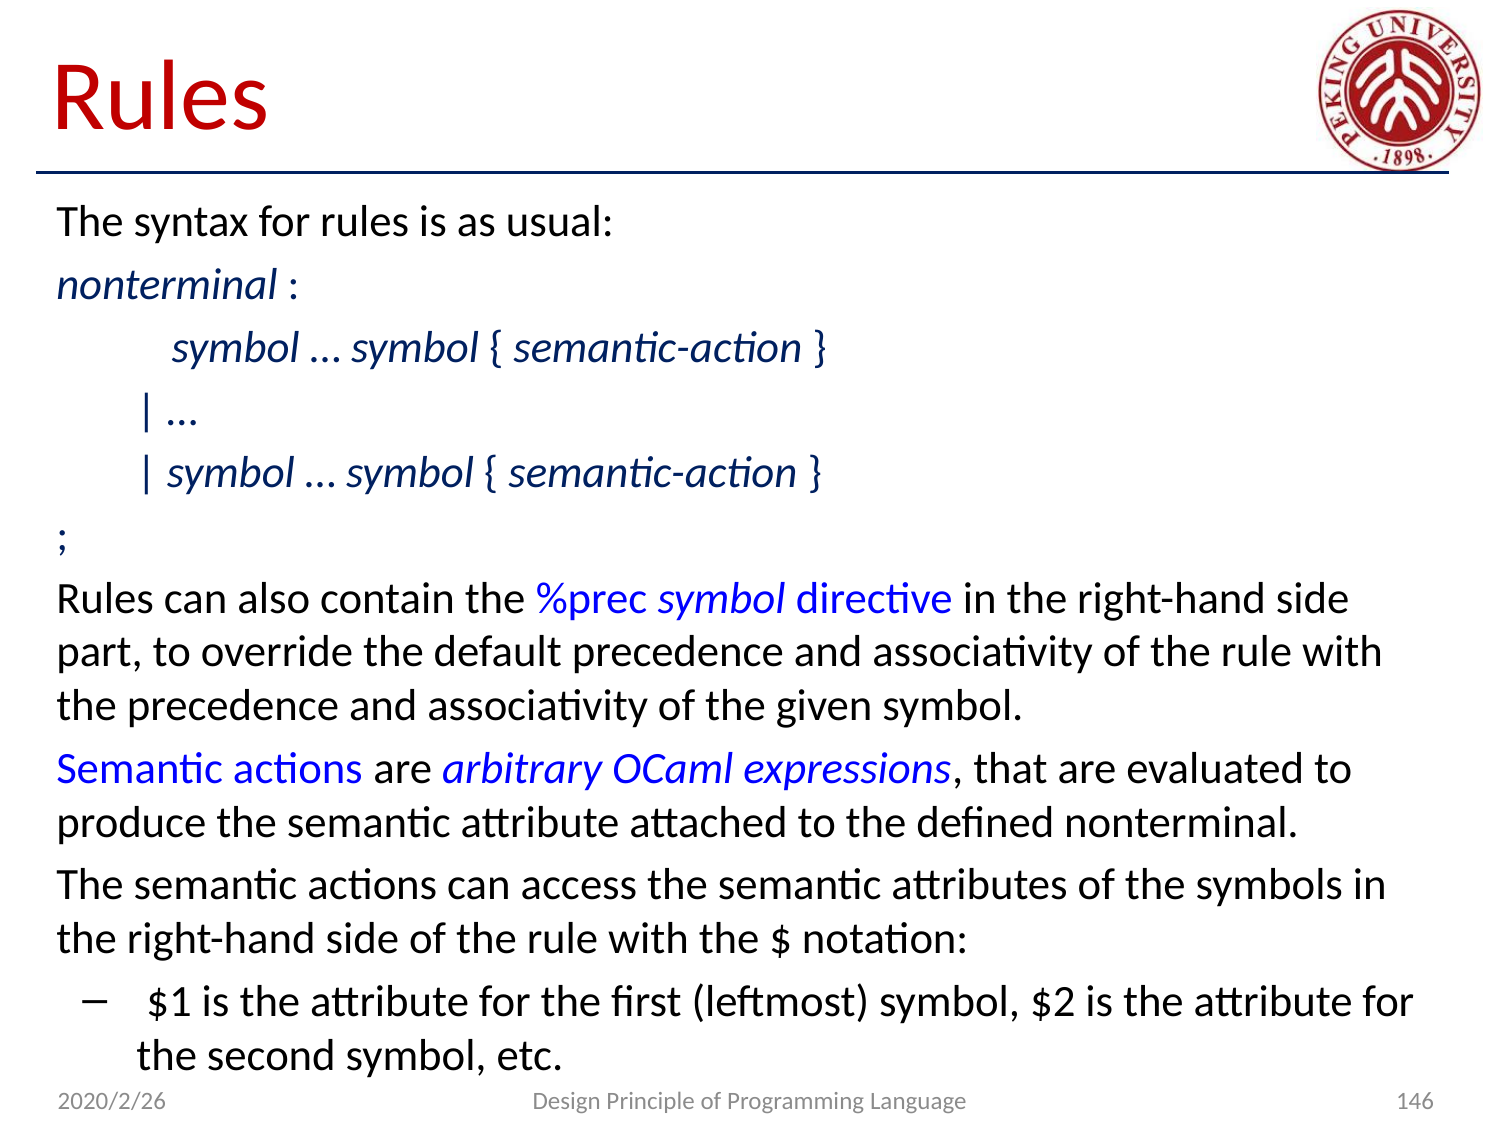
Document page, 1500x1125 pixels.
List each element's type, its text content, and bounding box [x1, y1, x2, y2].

footer Design Principle of Programming Language [512, 1069, 988, 1125]
picture [1316, 7, 1483, 174]
list The syntax for rules is as usual: nonterminal : symbol … symbol { semantic-action } | … | symbol … symbol { semantic-action } ; Rules can also contain the %prec symbol directive in the right-hand side part, to override the default precedence and associativity of the rule with the precedence and associativity of the given symbol. Semantic actions are arbitrary OCaml expressions, that are evaluated to produce the semantic attribute attached to the defined nonterminal. The semantic actions can access the semantic attributes of the symbols in the right-hand side of the rule with the $ notation: $1 is the attribute for the first (leftmost) symbol, $2 is the attribute for the second symbol, etc. [41, 184, 1449, 1094]
title Rules [36, 19, 1399, 161]
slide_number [42, 1069, 393, 1125]
slide_number 146 [1099, 1069, 1450, 1125]
